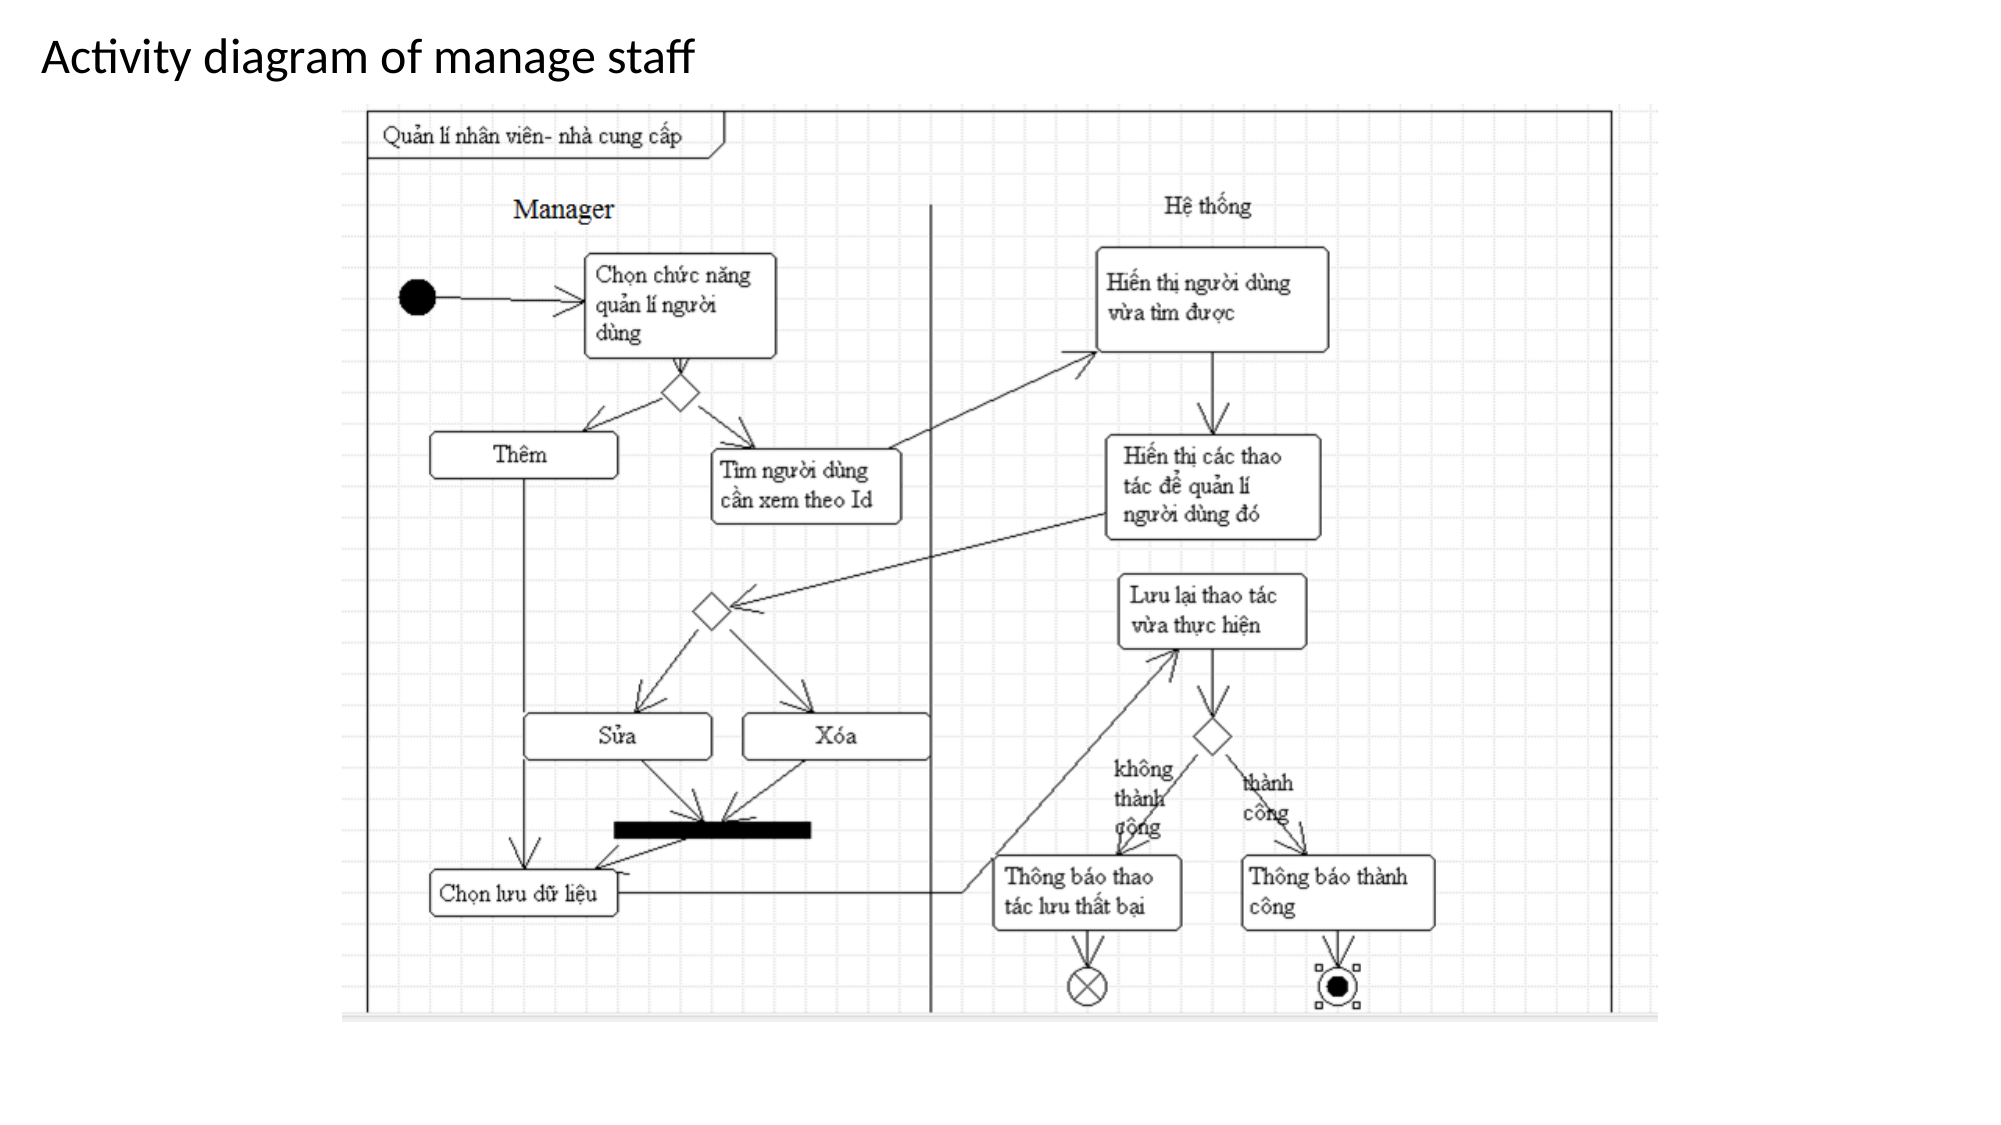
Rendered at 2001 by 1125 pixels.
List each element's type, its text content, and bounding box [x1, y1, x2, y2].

picture [342, 103, 1658, 1022]
text_box Activity diagram of manage staff [26, 16, 838, 91]
